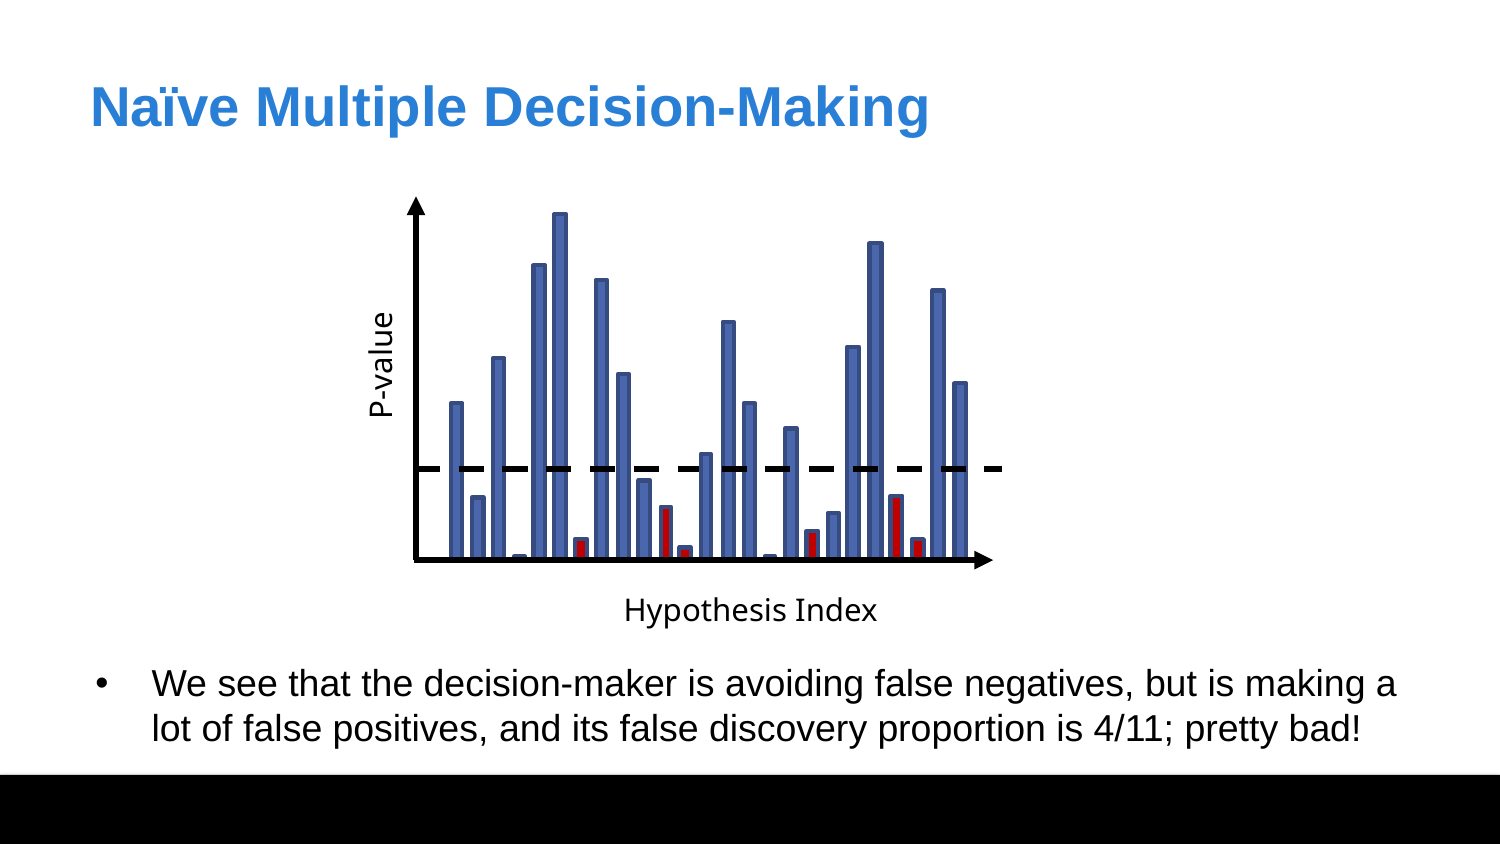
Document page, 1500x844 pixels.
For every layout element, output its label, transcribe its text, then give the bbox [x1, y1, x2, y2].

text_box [353, 196, 1003, 622]
title Naïve Multiple Decision-Making [75, 33, 1425, 175]
list We see that the decision-maker is avoiding false negatives, but is making a lot of false positives, and its false discovery proportion is 4/11; pretty bad! [80, 651, 1431, 771]
